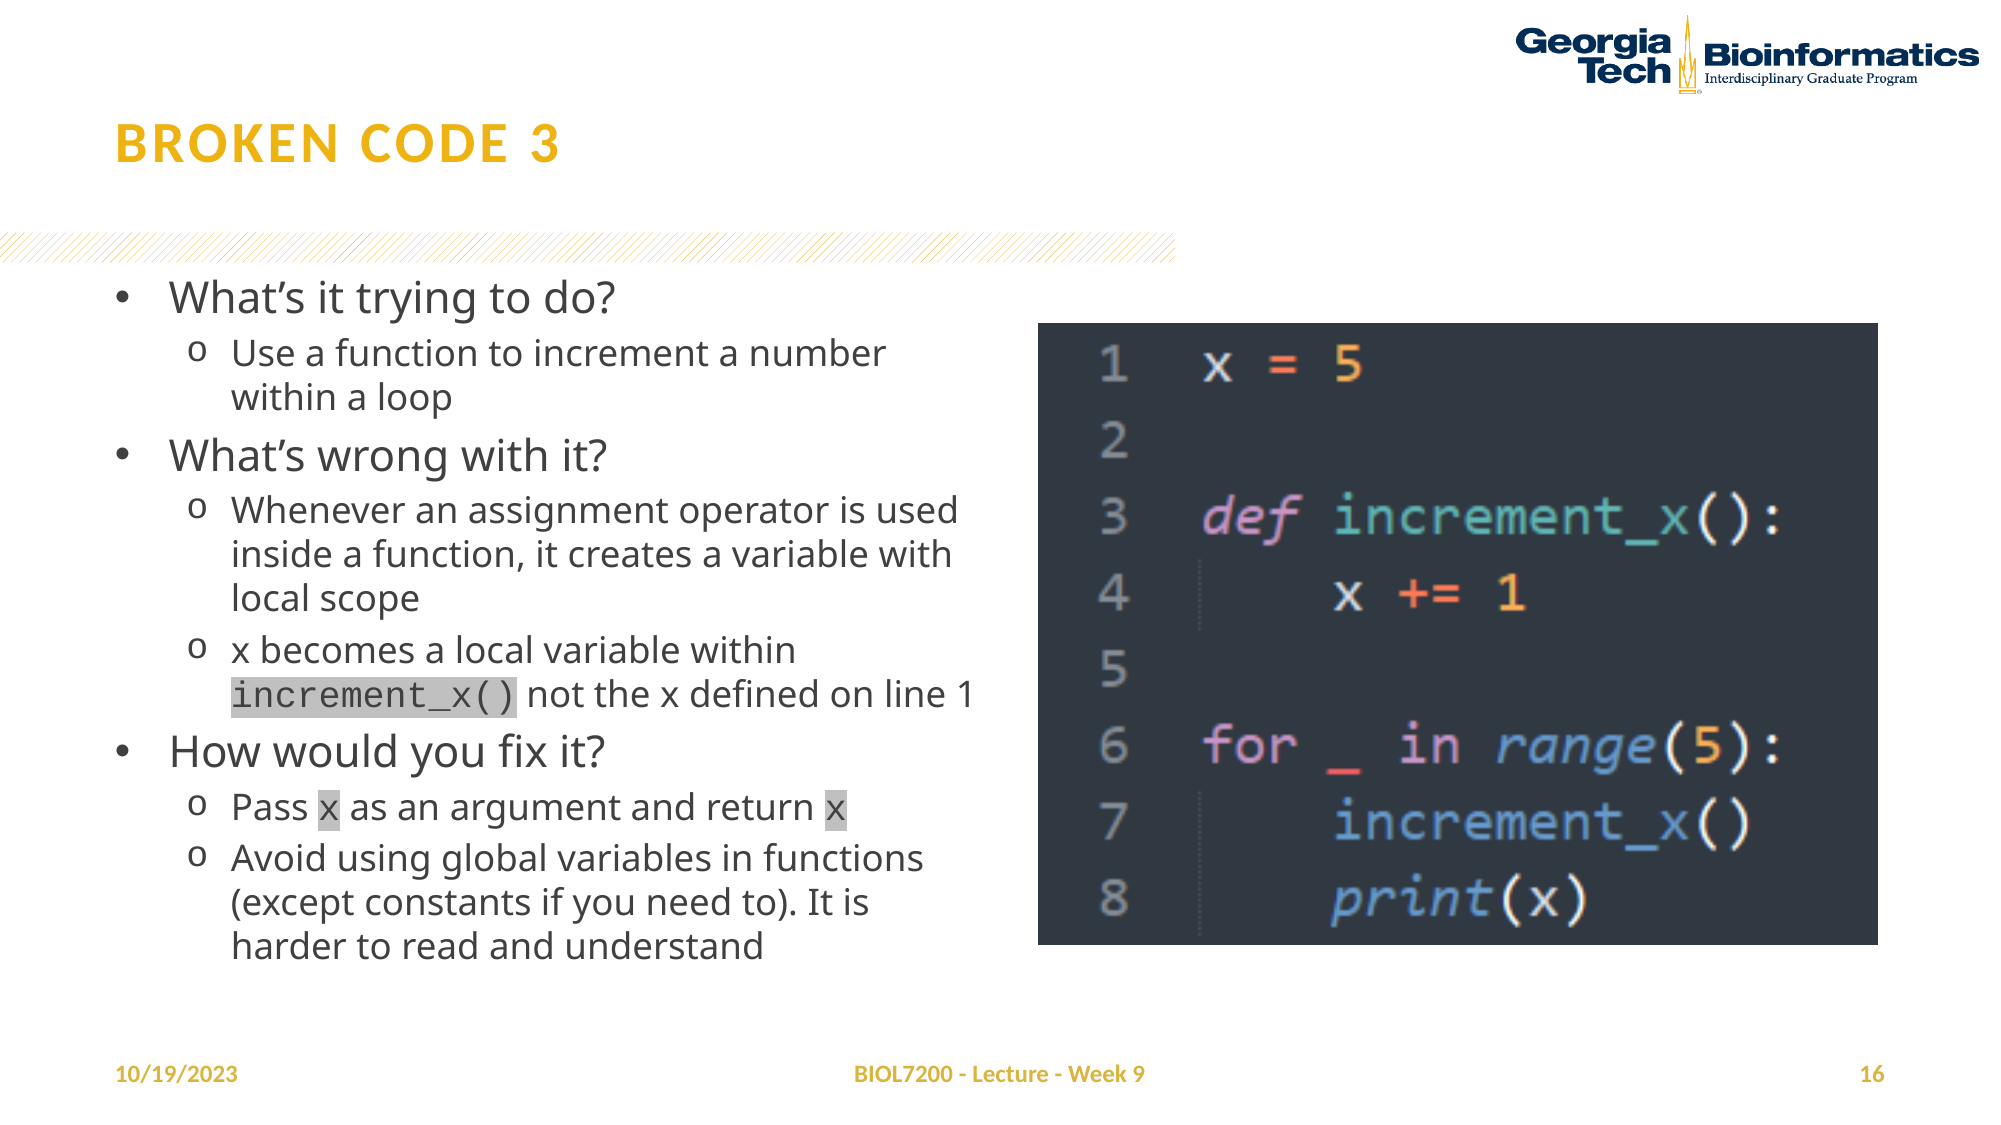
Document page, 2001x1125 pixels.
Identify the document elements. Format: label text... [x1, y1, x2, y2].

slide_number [99, 1042, 567, 1103]
slide_number 16 [1433, 1042, 1900, 1103]
title Broken code 3 [99, 45, 1900, 233]
footer BIOL7200 - Lecture - Week 9 [683, 1042, 1317, 1103]
picture [1038, 322, 1878, 945]
picture [1516, 15, 1979, 94]
list What’s it trying to do? Use a function to increment a number within a loop What’s wrong with it? Whenever an assignment operator is used inside a function, it creates a variable with local scope x becomes a local variable within increment_x() not the x defined on line 1 How would you fix it? Pass x as an argument and return x Avoid using global variables in functions (except constants if you need to). It is harder to read and understand [99, 262, 995, 1005]
